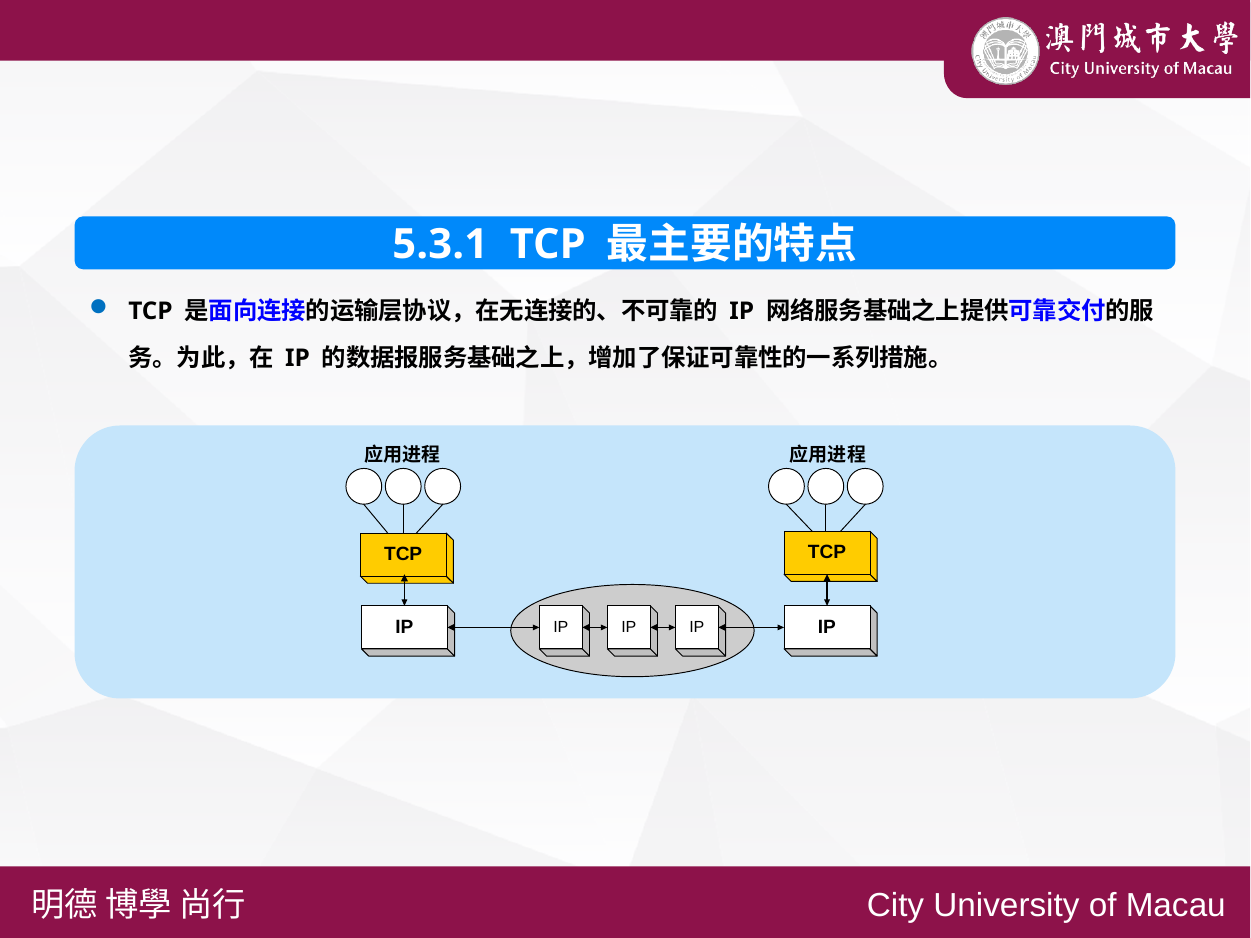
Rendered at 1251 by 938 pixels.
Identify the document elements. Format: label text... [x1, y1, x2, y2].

text_box [873, 216, 1176, 270]
text_box [74, 216, 377, 270]
picture [1048, 59, 1232, 80]
picture [0, 61, 1251, 866]
text_box 5.3.1 TCP 最主要的特点 [377, 209, 873, 270]
text_box TCP 是面向连接的运输层协议，在无连接的、不可靠的 IP 网络服务基础之上提供可靠交付的服务。为此，在 IP 的数据报服务基础之上，增加了保证可靠性的一系列措施。 [74, 270, 1176, 379]
picture [971, 17, 1040, 85]
picture [1043, 21, 1238, 55]
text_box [343, 437, 892, 679]
text_box [72, 423, 1178, 701]
